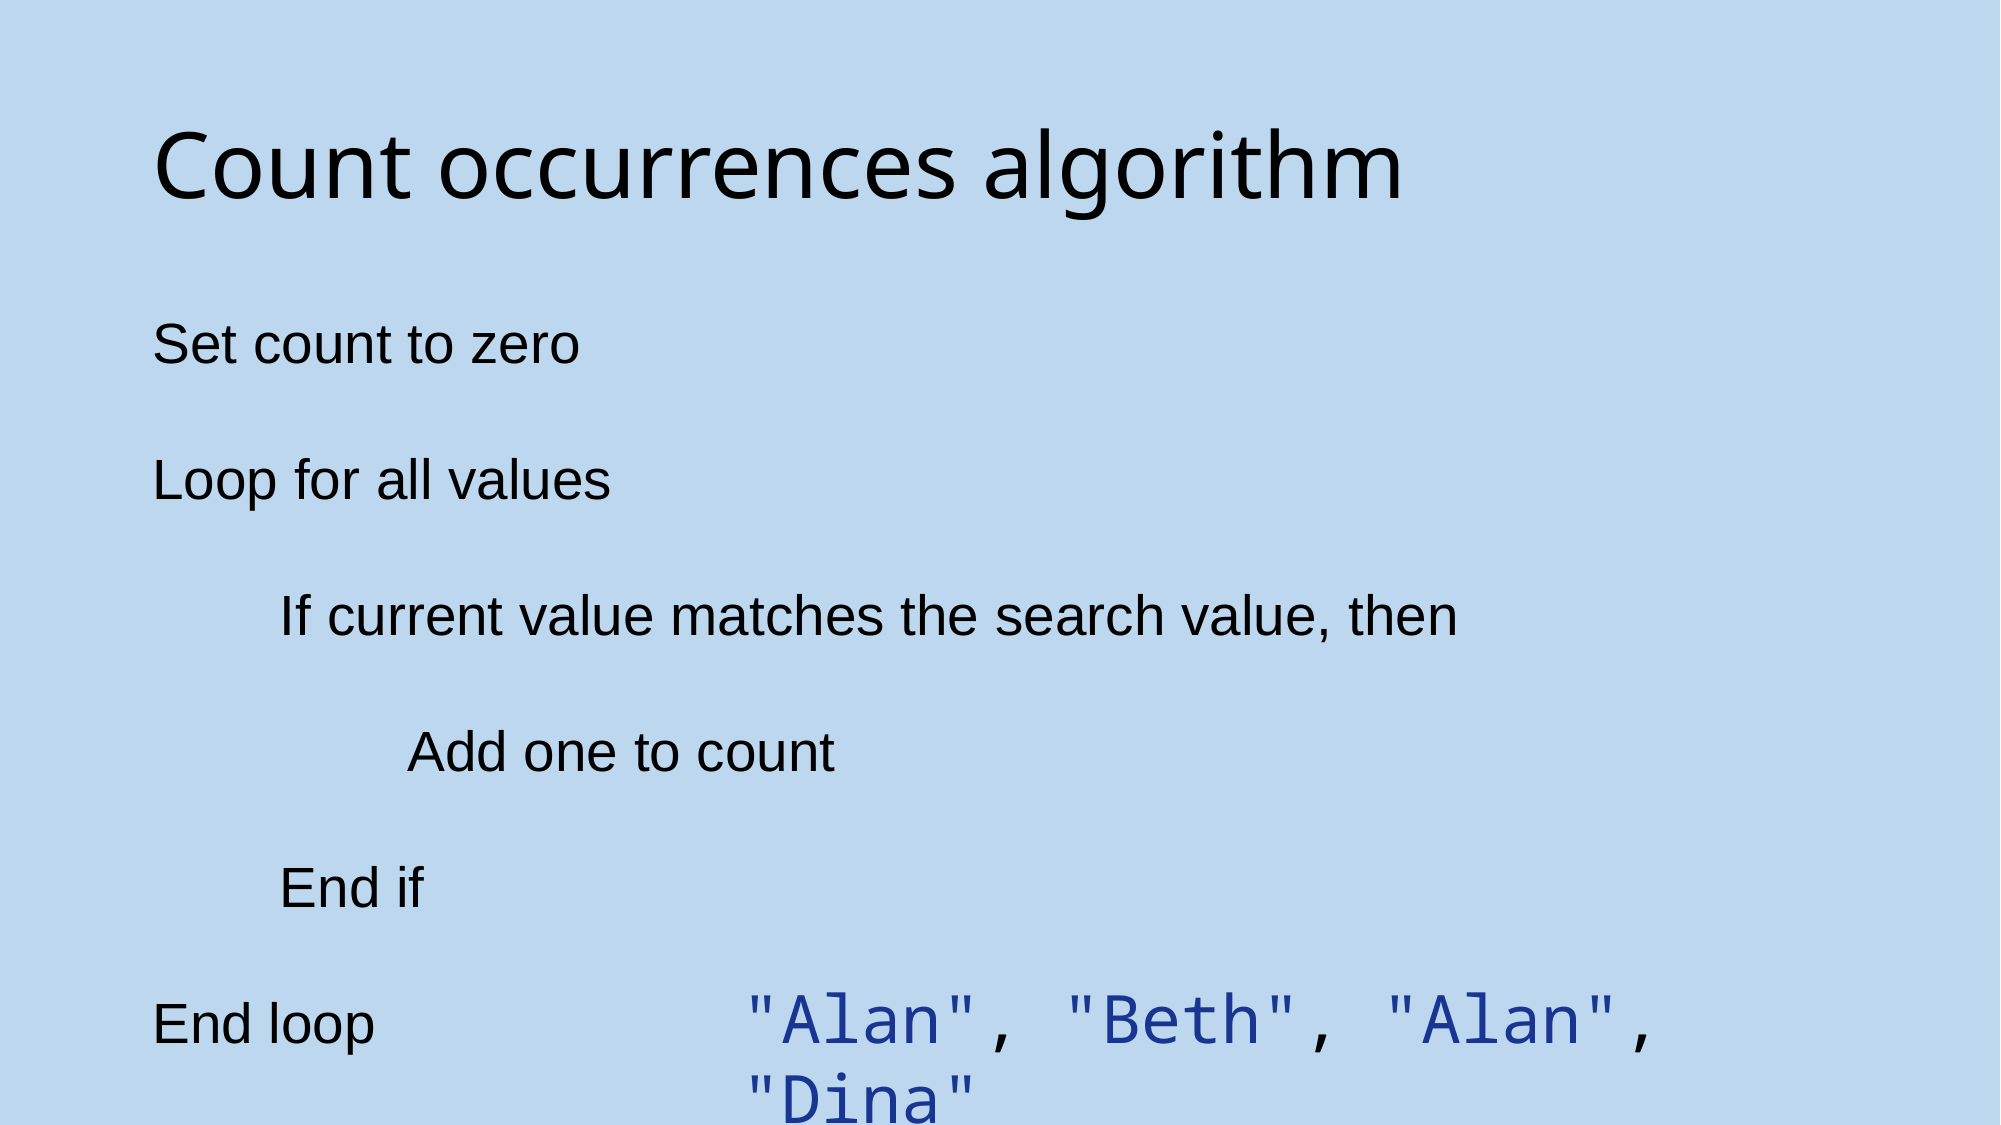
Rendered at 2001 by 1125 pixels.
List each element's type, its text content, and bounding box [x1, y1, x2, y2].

title Count occurrences algorithm [137, 59, 1863, 278]
text_box "Alan", "Beth", "Alan", "Dina" [726, 969, 1863, 1125]
list Set count to zero Loop for all values If current value matches the search value, then Add one to count End if End loop [137, 299, 1863, 1066]
